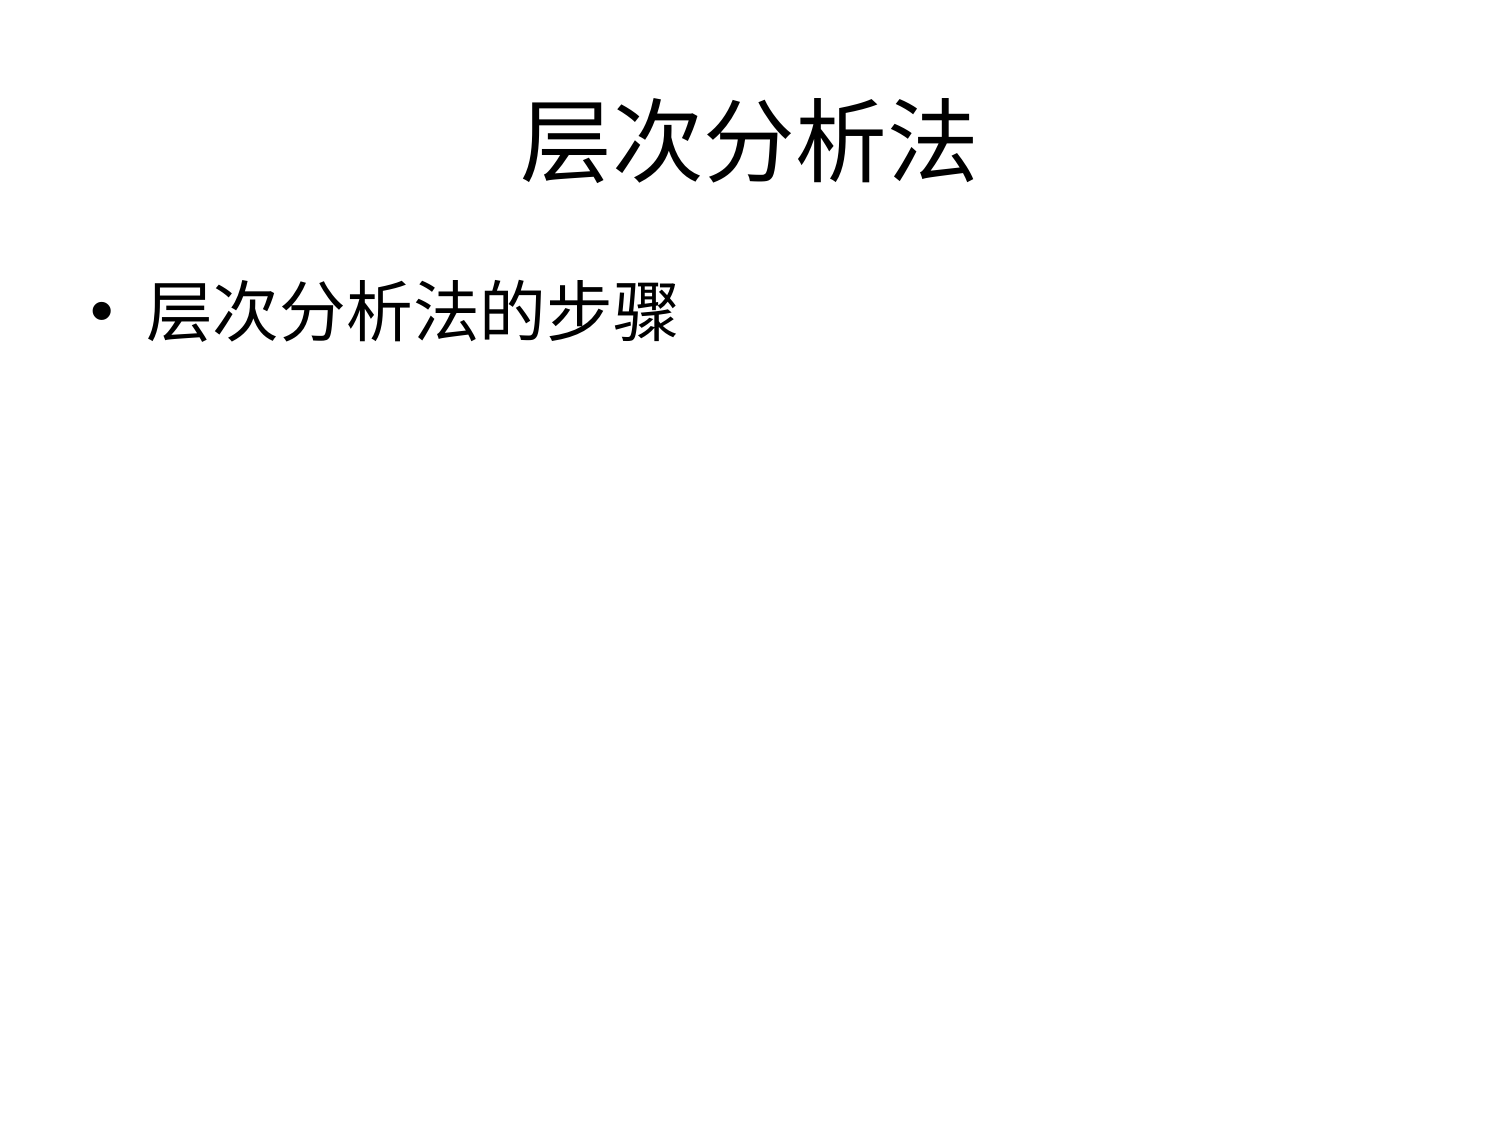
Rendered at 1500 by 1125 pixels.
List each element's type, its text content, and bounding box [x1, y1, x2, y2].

list 层次分析法的步骤 [75, 262, 1425, 1005]
title 层次分析法 [75, 45, 1425, 233]
